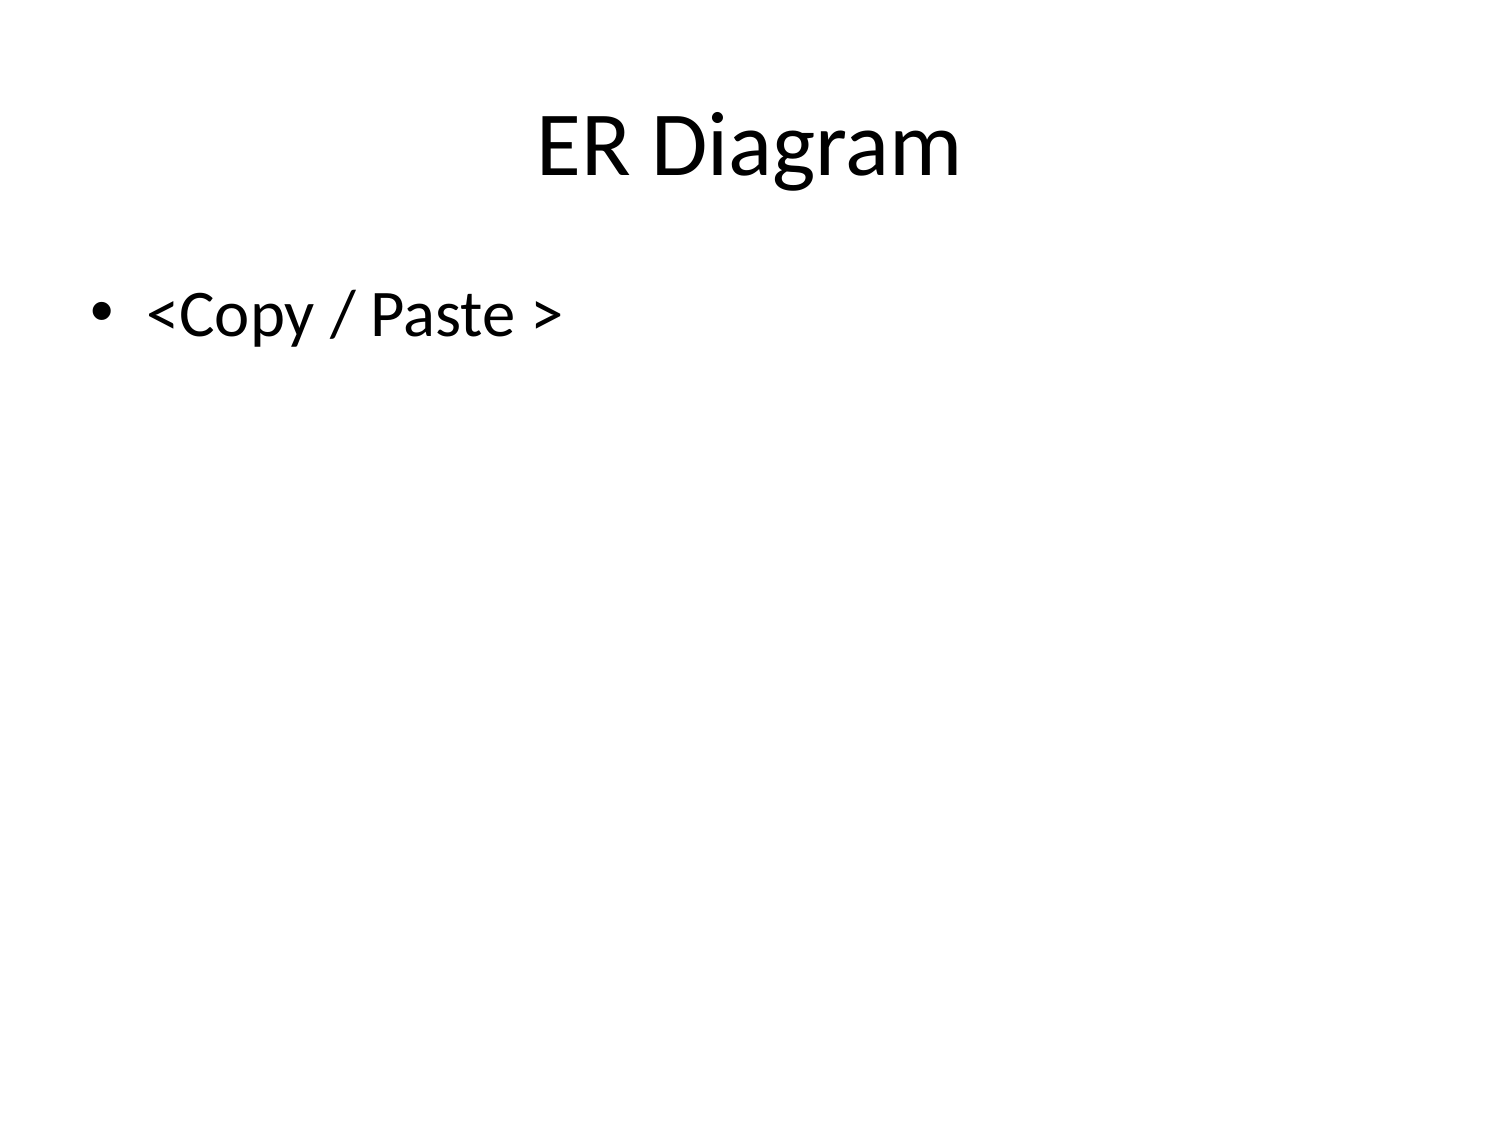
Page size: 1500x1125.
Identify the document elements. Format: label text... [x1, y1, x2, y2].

list <Copy / Paste > [75, 262, 1425, 1005]
title ER Diagram [75, 45, 1425, 233]
